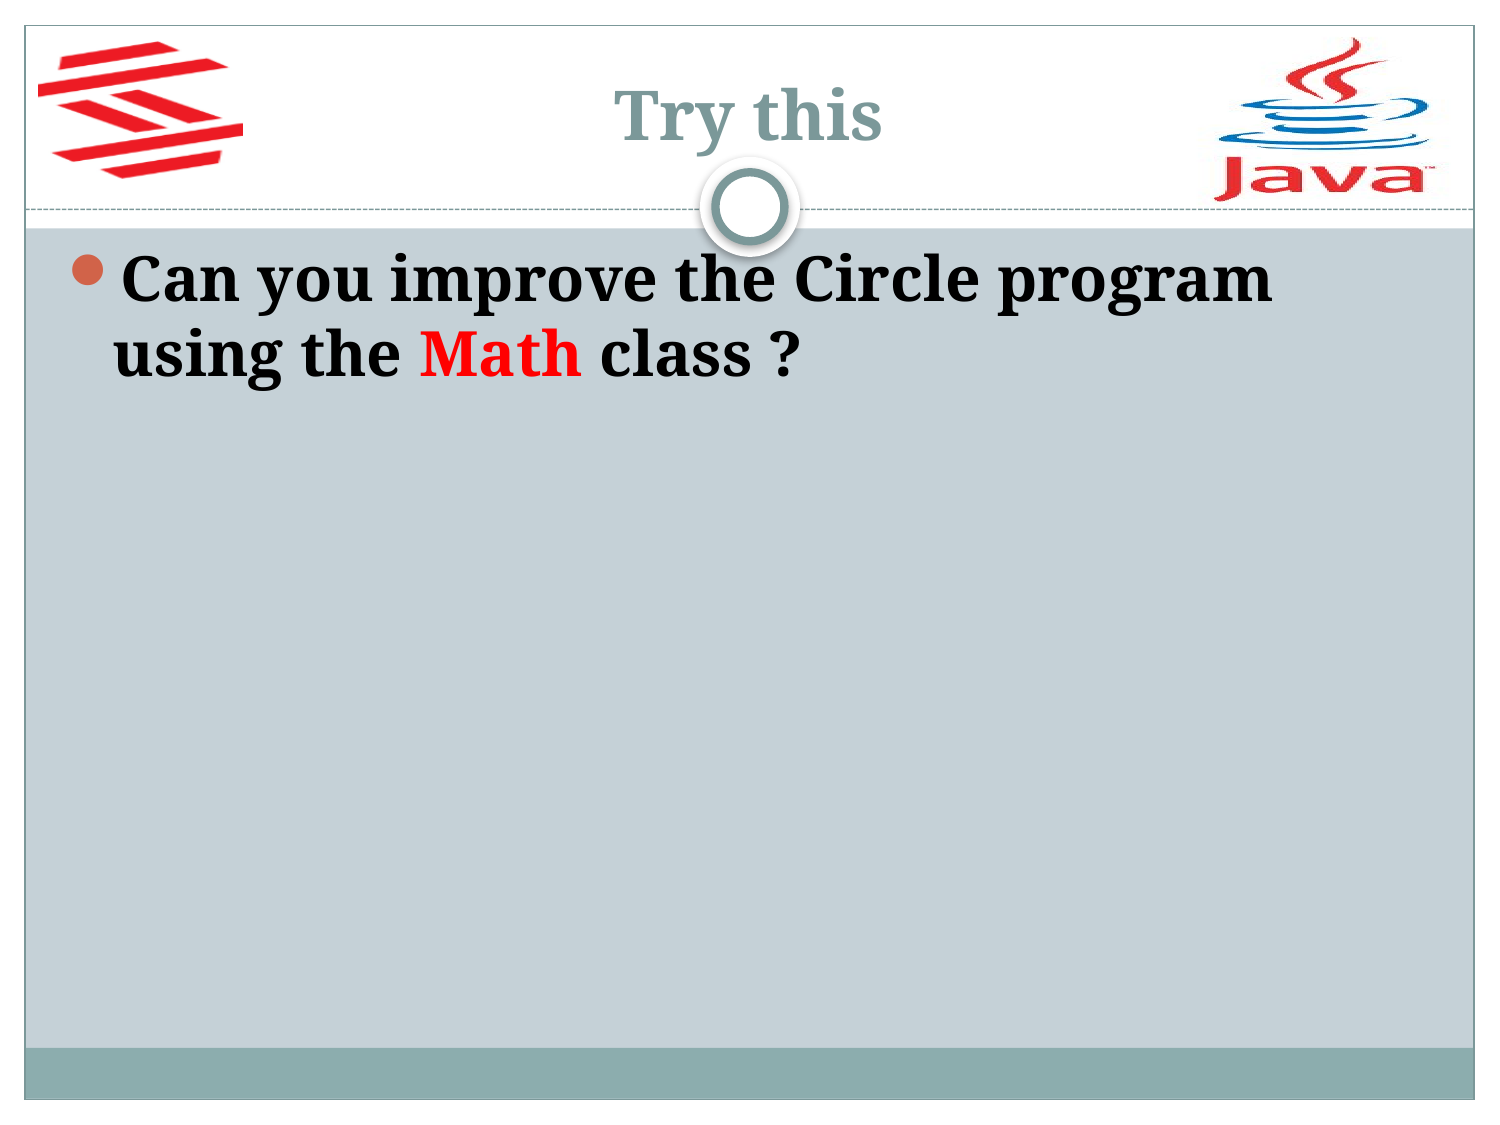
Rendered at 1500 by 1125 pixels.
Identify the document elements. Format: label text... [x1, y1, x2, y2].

picture [1163, 30, 1471, 209]
title Try this [237, 37, 1157, 162]
picture [37, 40, 243, 185]
list Can you improve the Circle program using the Math class ? [53, 231, 1449, 1125]
